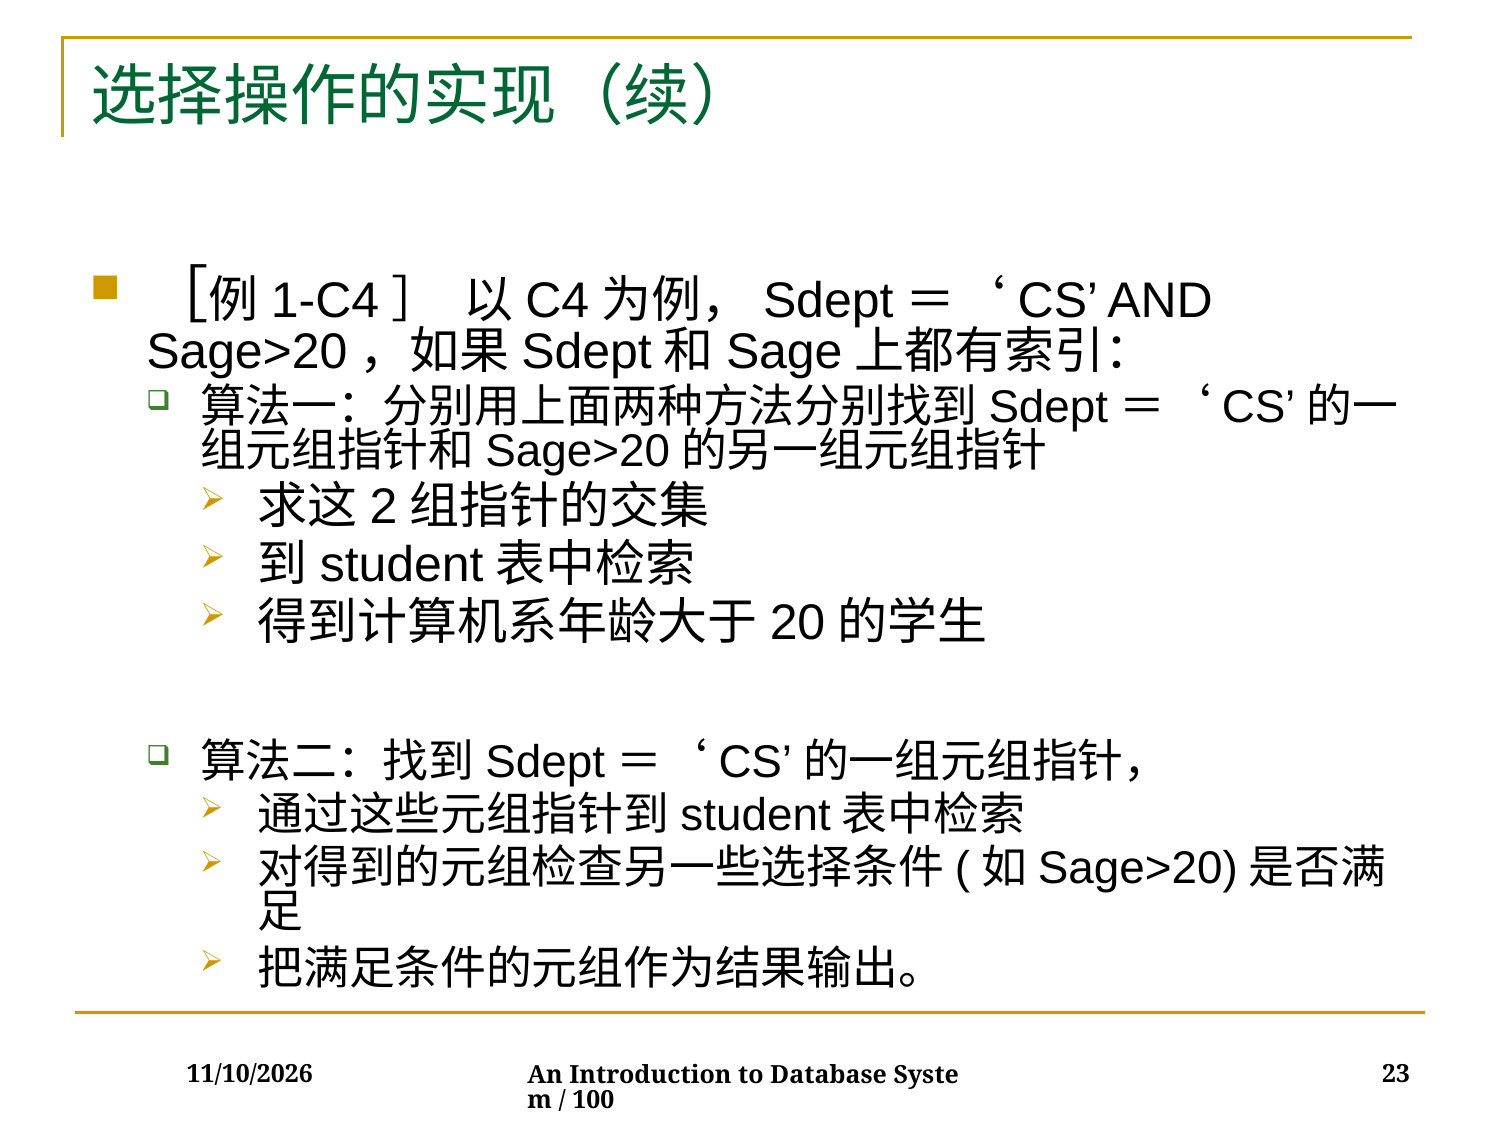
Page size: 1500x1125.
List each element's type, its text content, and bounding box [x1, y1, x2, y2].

title 选择操作的实现（续） [75, 45, 1425, 233]
list ［例1-C4］ 以C4为例，Sdept＝‘CS’ AND Sage>20，如果Sdept和Sage上都有索引： 算法一：分别用上面两种方法分别找到Sdept＝‘CS’的一组元组指针和Sage>20的另一组元组指针 求这2组指针的交集 到student表中检索 得到计算机系年龄大于20的学生 算法二：找到Sdept＝‘CS’的一组元组指针， 通过这些元组指针到student表中检索 对得到的元组检查另一些选择条件(如Sage>20)是否满足 把满足条件的元组作为结果输出。 [75, 262, 1425, 1006]
footer An Introduction to Database System / 100 [512, 1025, 988, 1100]
slide_number 23 [1074, 1024, 1425, 1100]
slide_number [75, 1024, 425, 1100]
